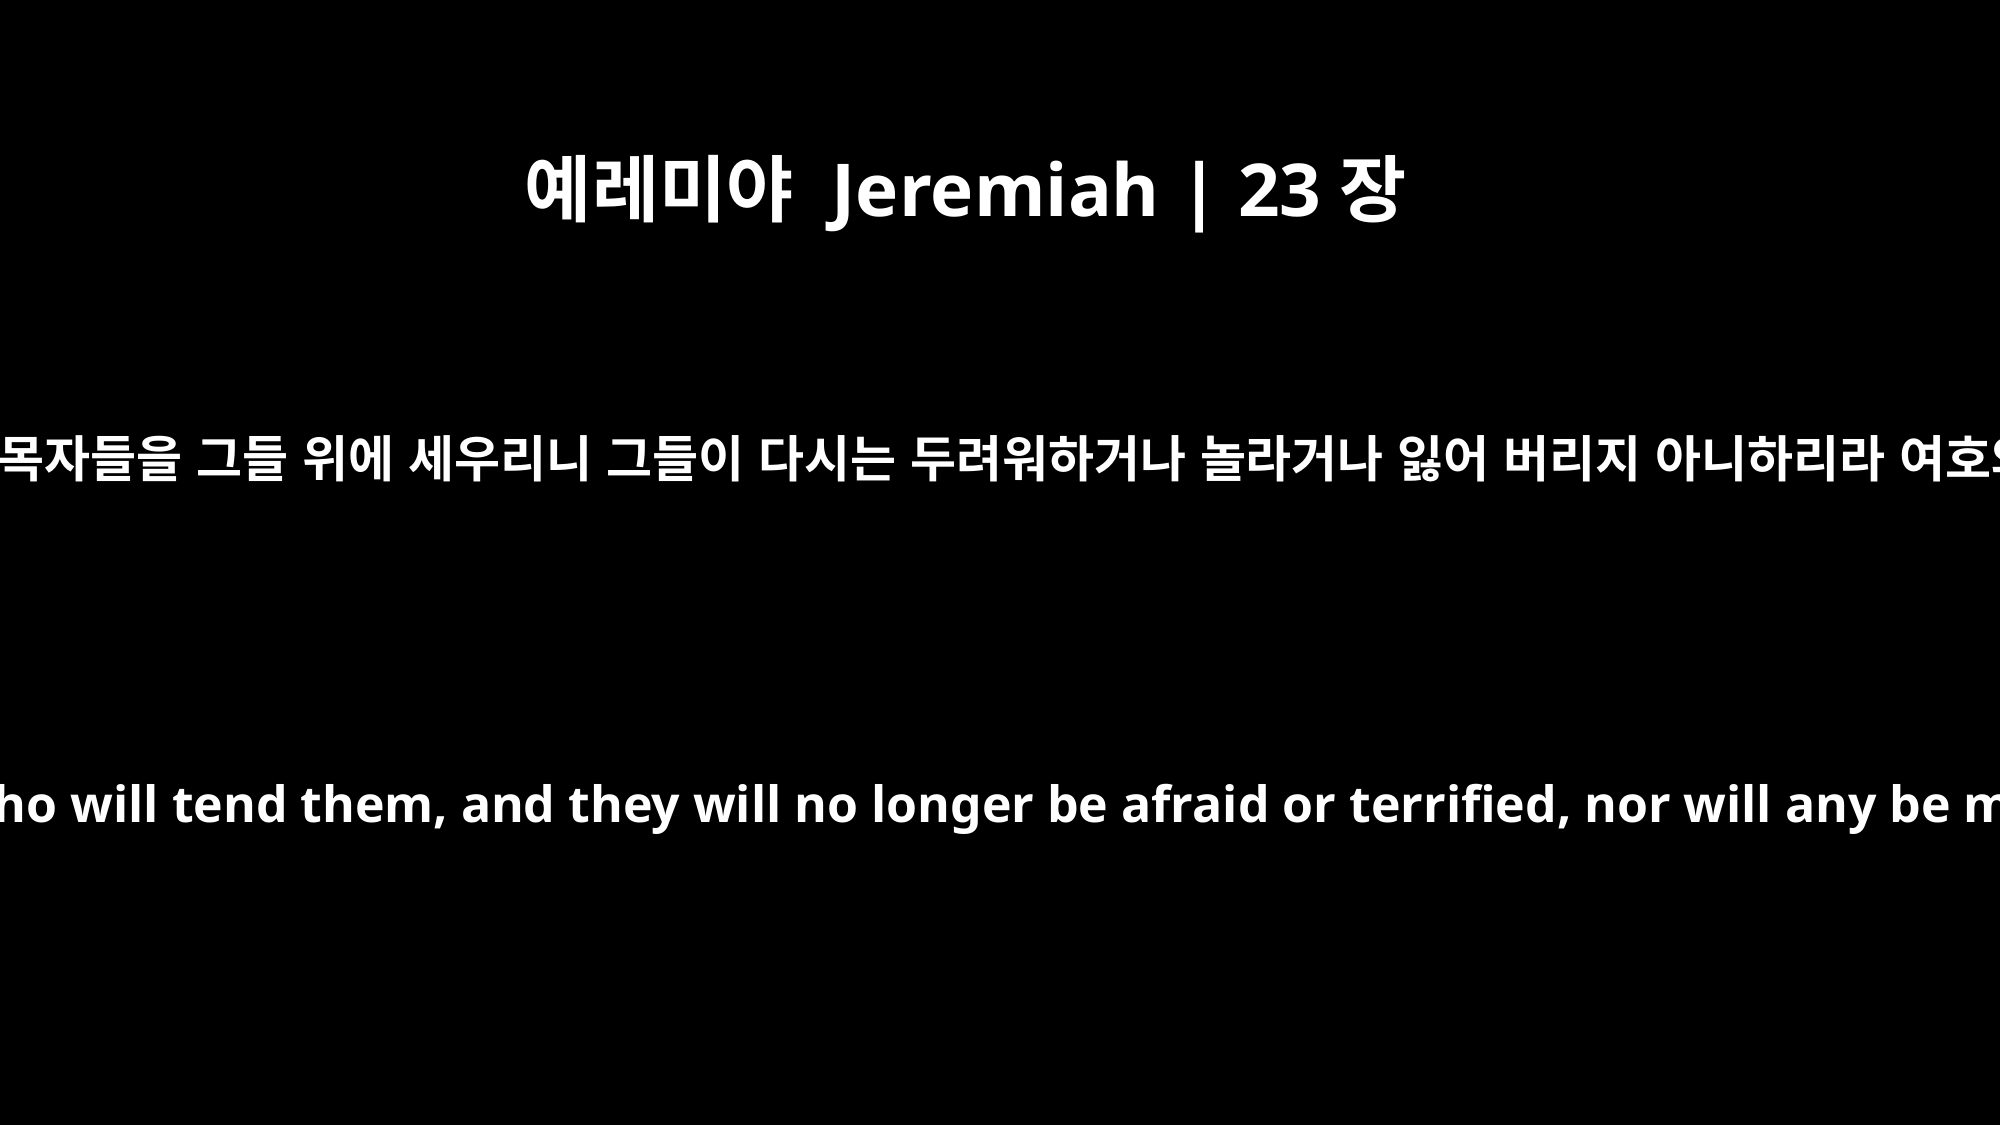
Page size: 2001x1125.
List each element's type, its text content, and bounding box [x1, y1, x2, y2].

text_box 4 내가 그들을 기르는 목자들을 그들 위에 세우리니 그들이 다시는 두려워하거나 놀라거나 잃어 버리지 아니하리라 여호와의 말씀이니라 [0, 359, 2000, 495]
text_box 예레미야 Jeremiah | 23장 [510, 136, 1422, 239]
text_box I will place shepherds over them who will tend them, and they will no longer be afraid or terrified, nor will any be missing," declares the LORD. [0, 764, 2000, 840]
